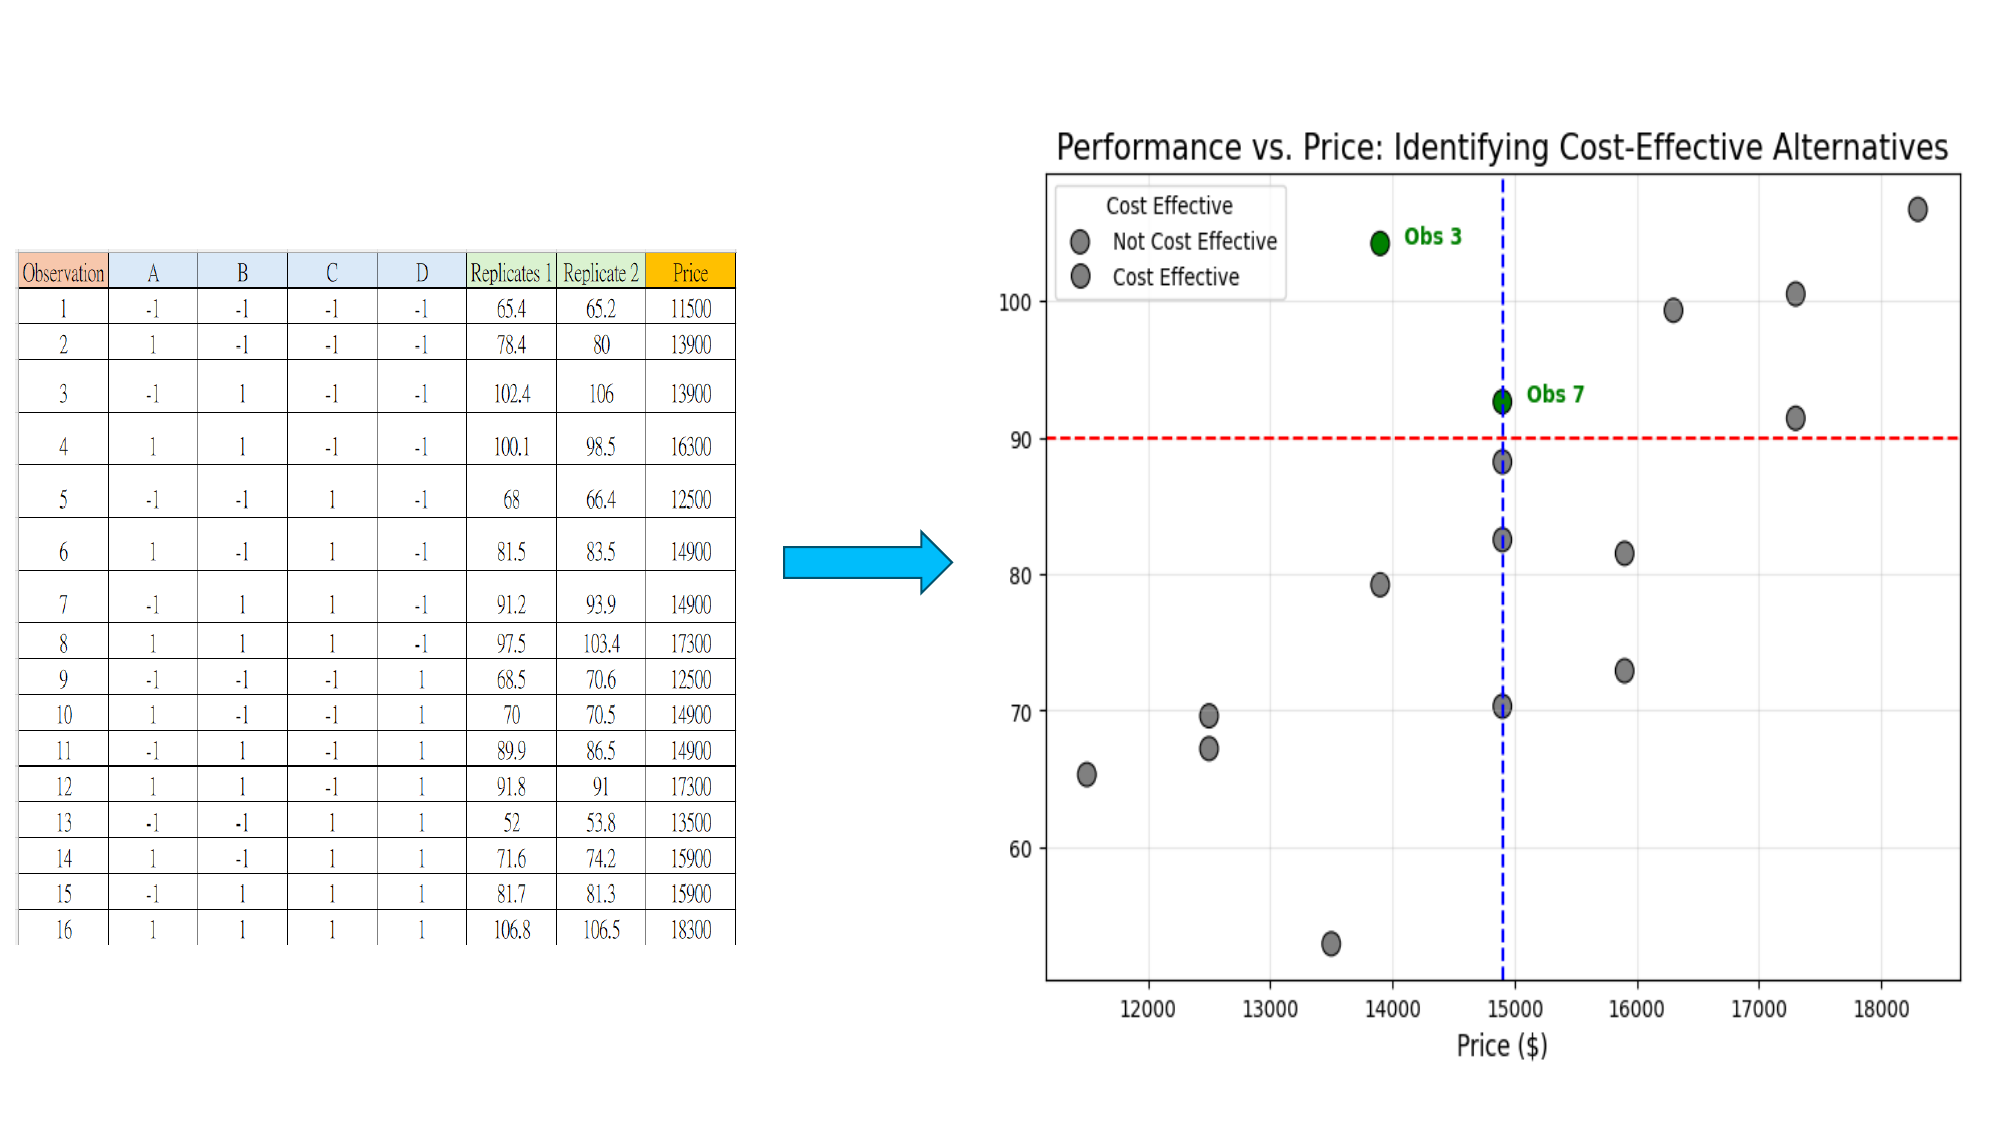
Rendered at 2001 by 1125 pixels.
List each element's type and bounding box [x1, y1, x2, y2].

picture [14, 249, 737, 945]
text_box [783, 529, 954, 596]
picture [999, 121, 1972, 1065]
